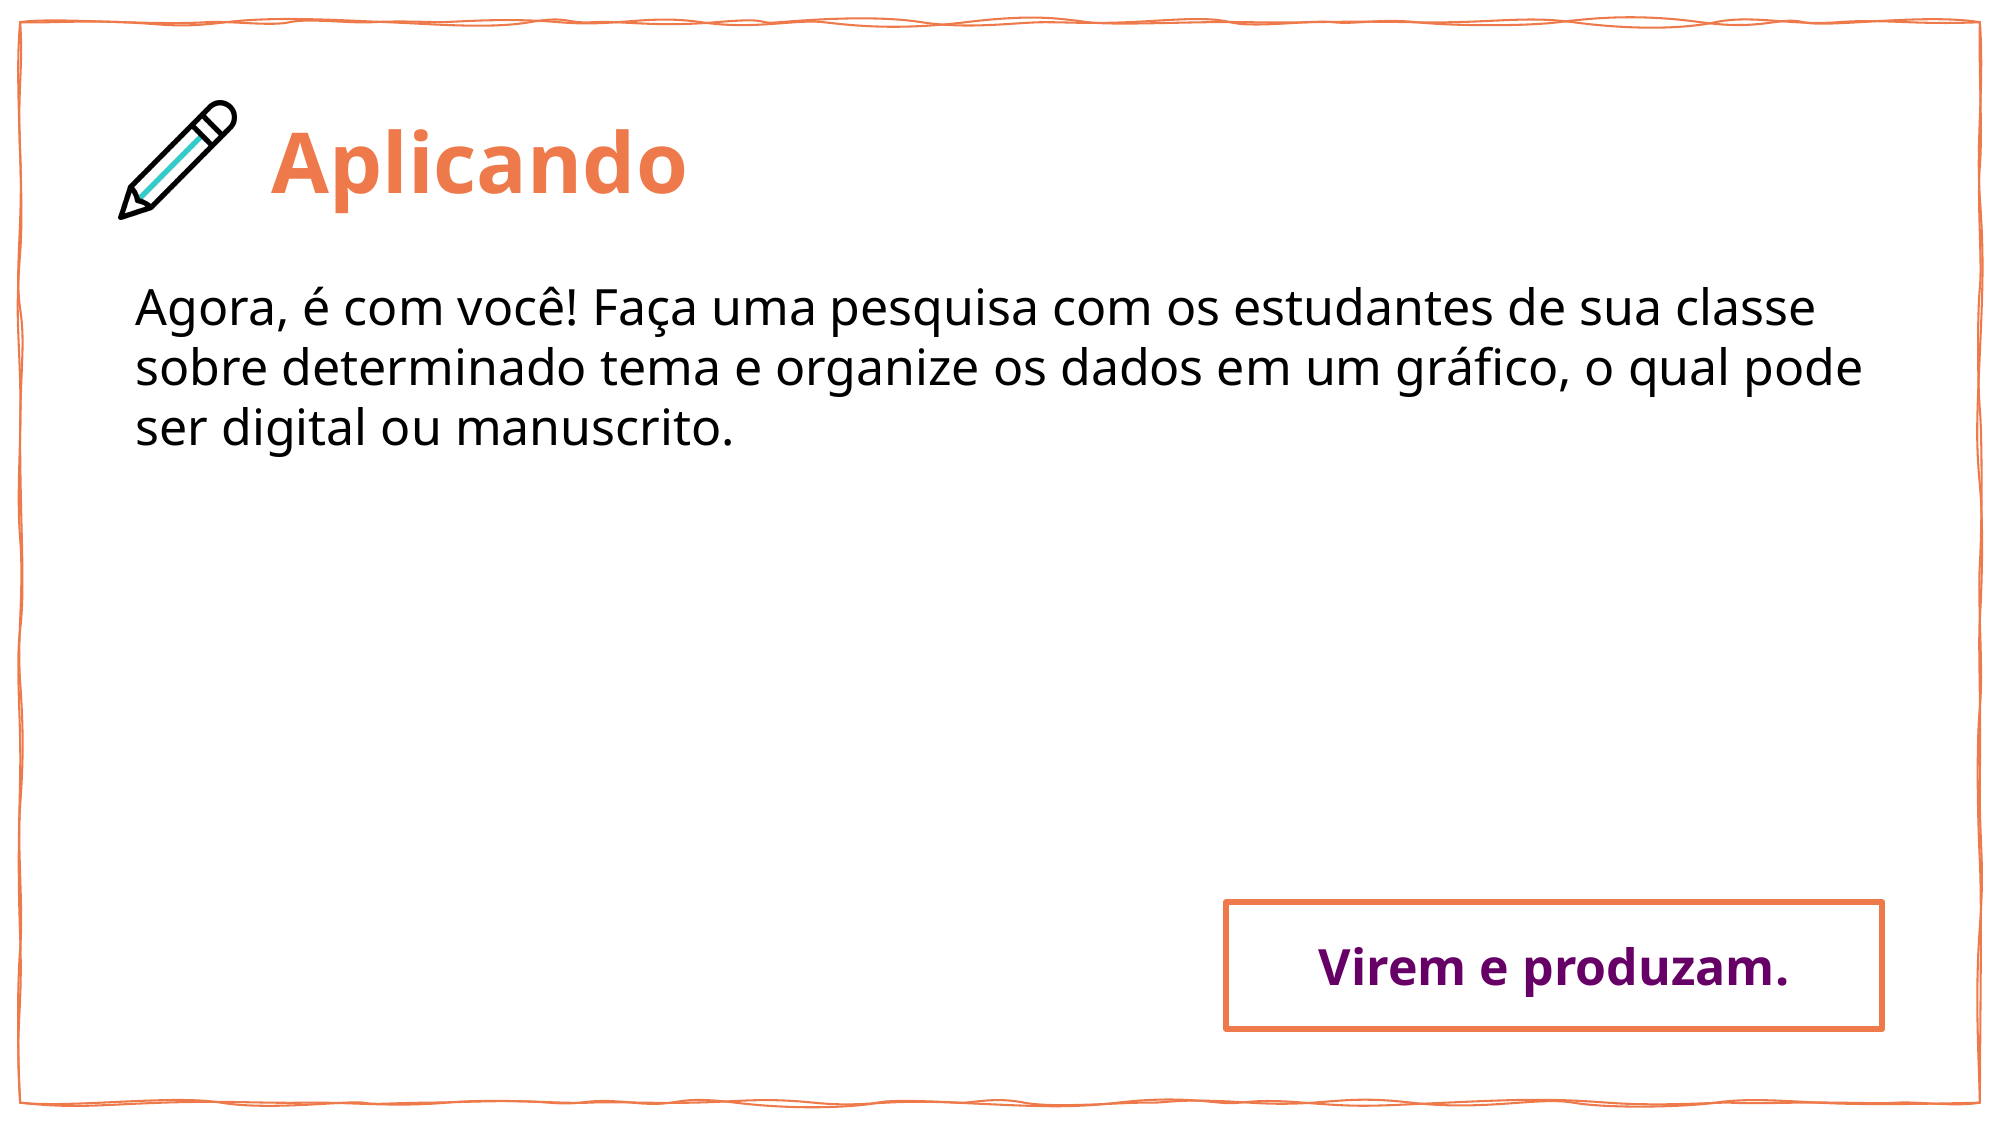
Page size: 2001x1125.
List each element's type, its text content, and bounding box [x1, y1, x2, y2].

text_box Agora, é com você! Faça uma pesquisa com os estudantes de sua classe sobre determinado tema e organize os dados em um gráfico, o qual pode ser digital ou manuscrito. [120, 267, 1882, 463]
picture [118, 100, 237, 220]
text_box Virem e produzam. [1226, 902, 1882, 1029]
